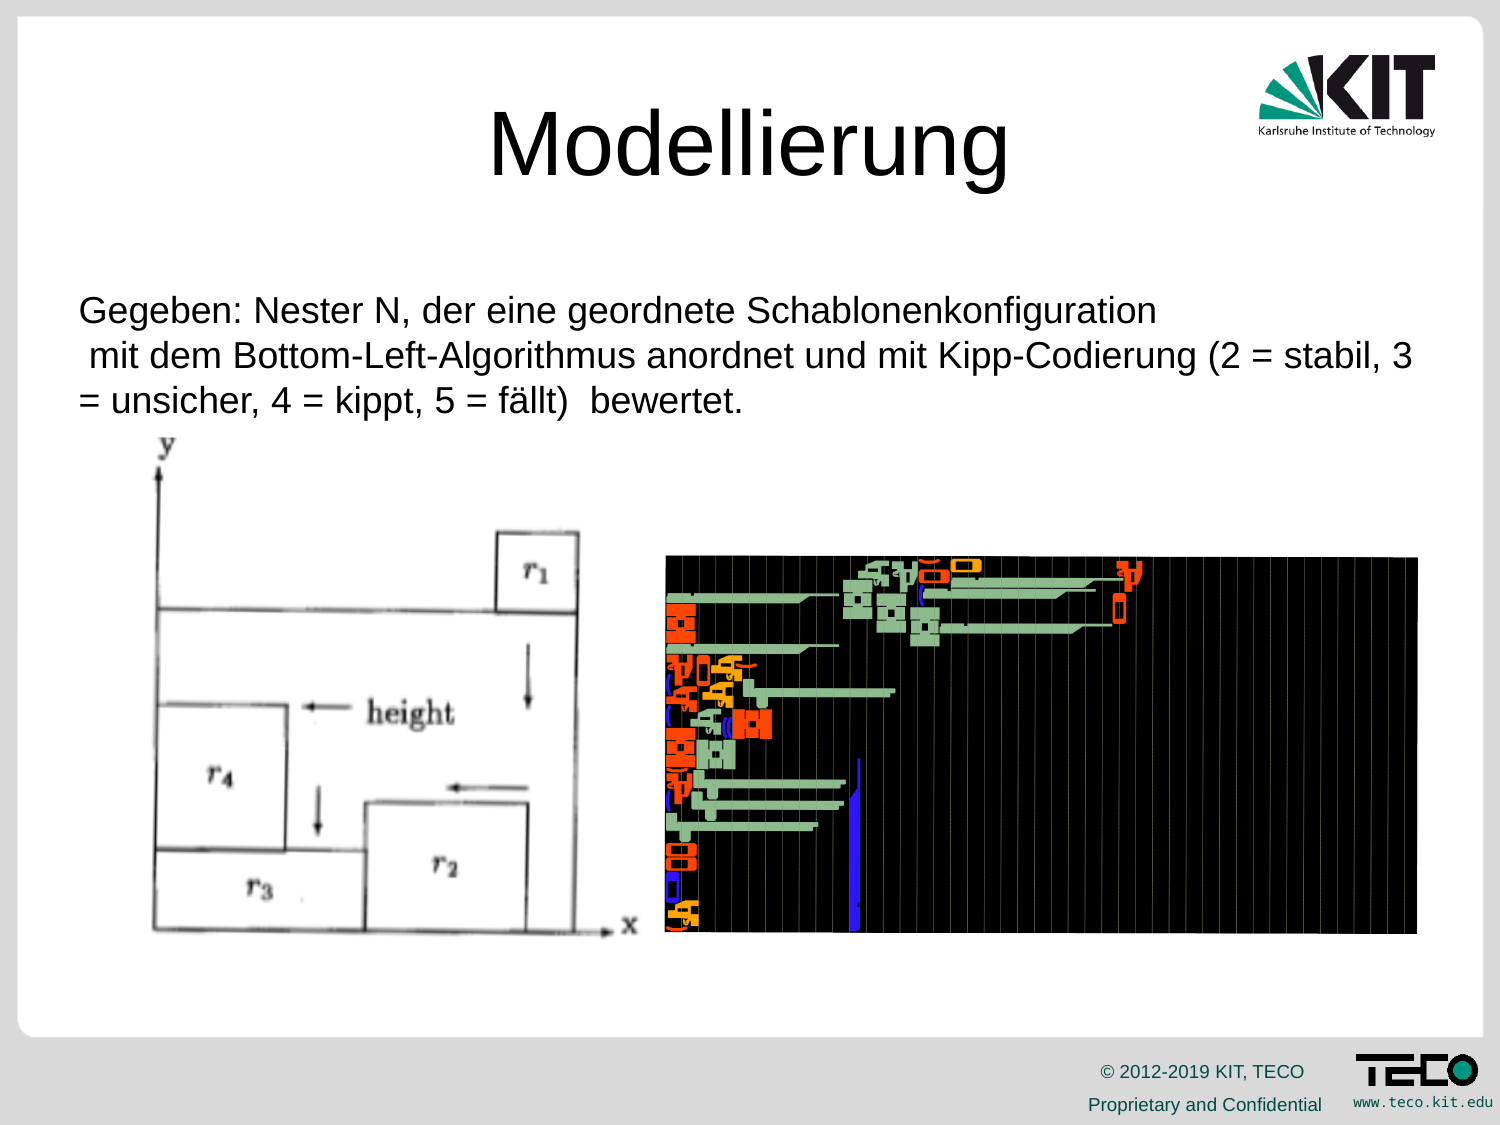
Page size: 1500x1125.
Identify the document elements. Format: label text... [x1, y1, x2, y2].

text_box Modellierung [74, 44, 1425, 233]
picture [0, 0, 1500, 1125]
